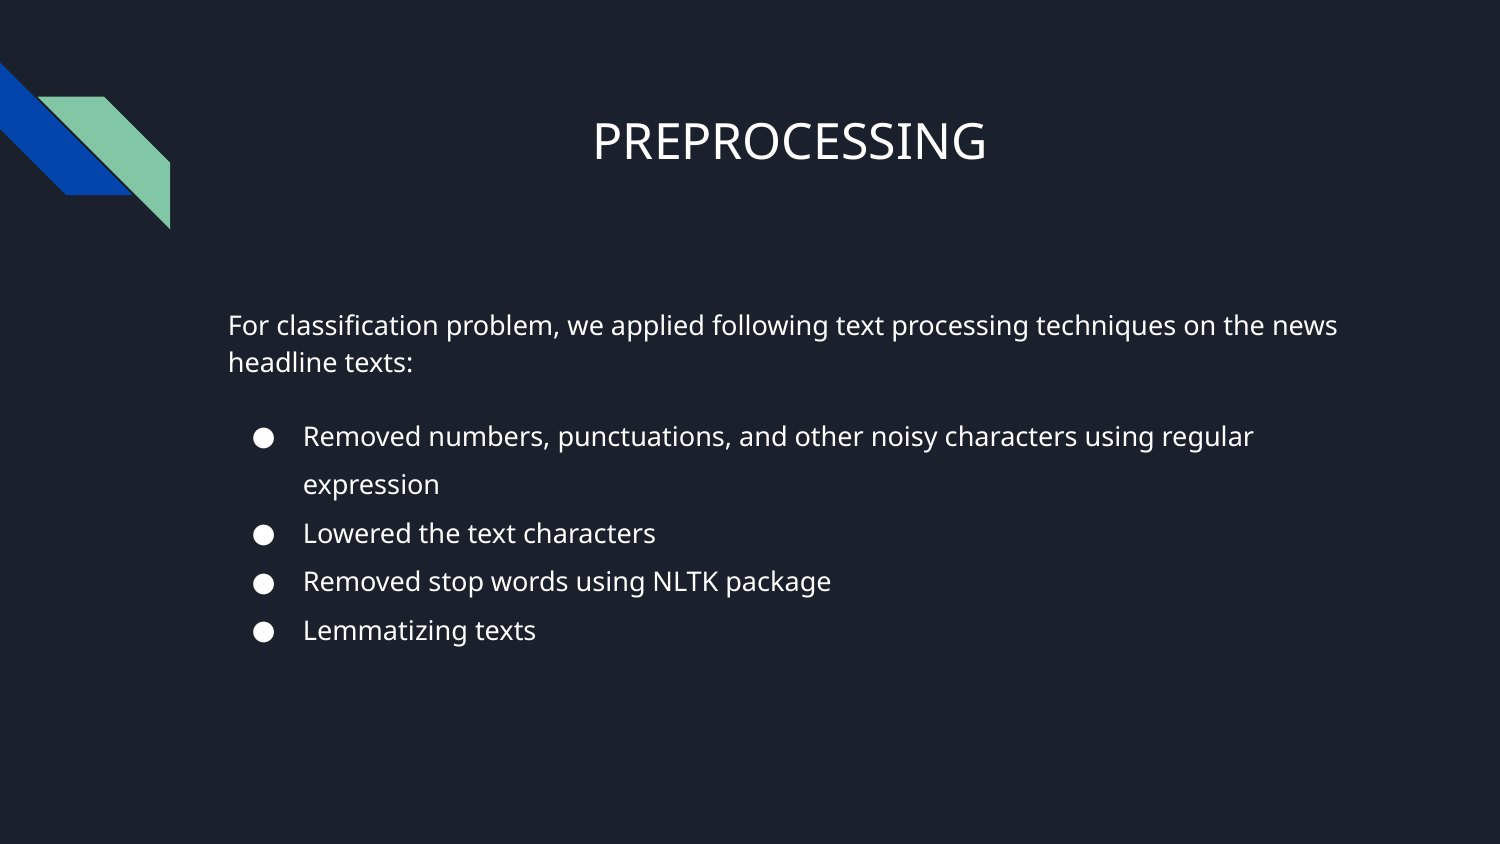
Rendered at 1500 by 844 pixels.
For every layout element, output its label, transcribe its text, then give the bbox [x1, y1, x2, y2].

list For classification problem, we applied following text processing techniques on the news headline texts: Removed numbers, punctuations, and other noisy characters using regular expression Lowered the text characters Removed stop words using NLTK package Lemmatizing texts [212, 214, 1368, 735]
title PREPROCESSING [212, 64, 1368, 214]
